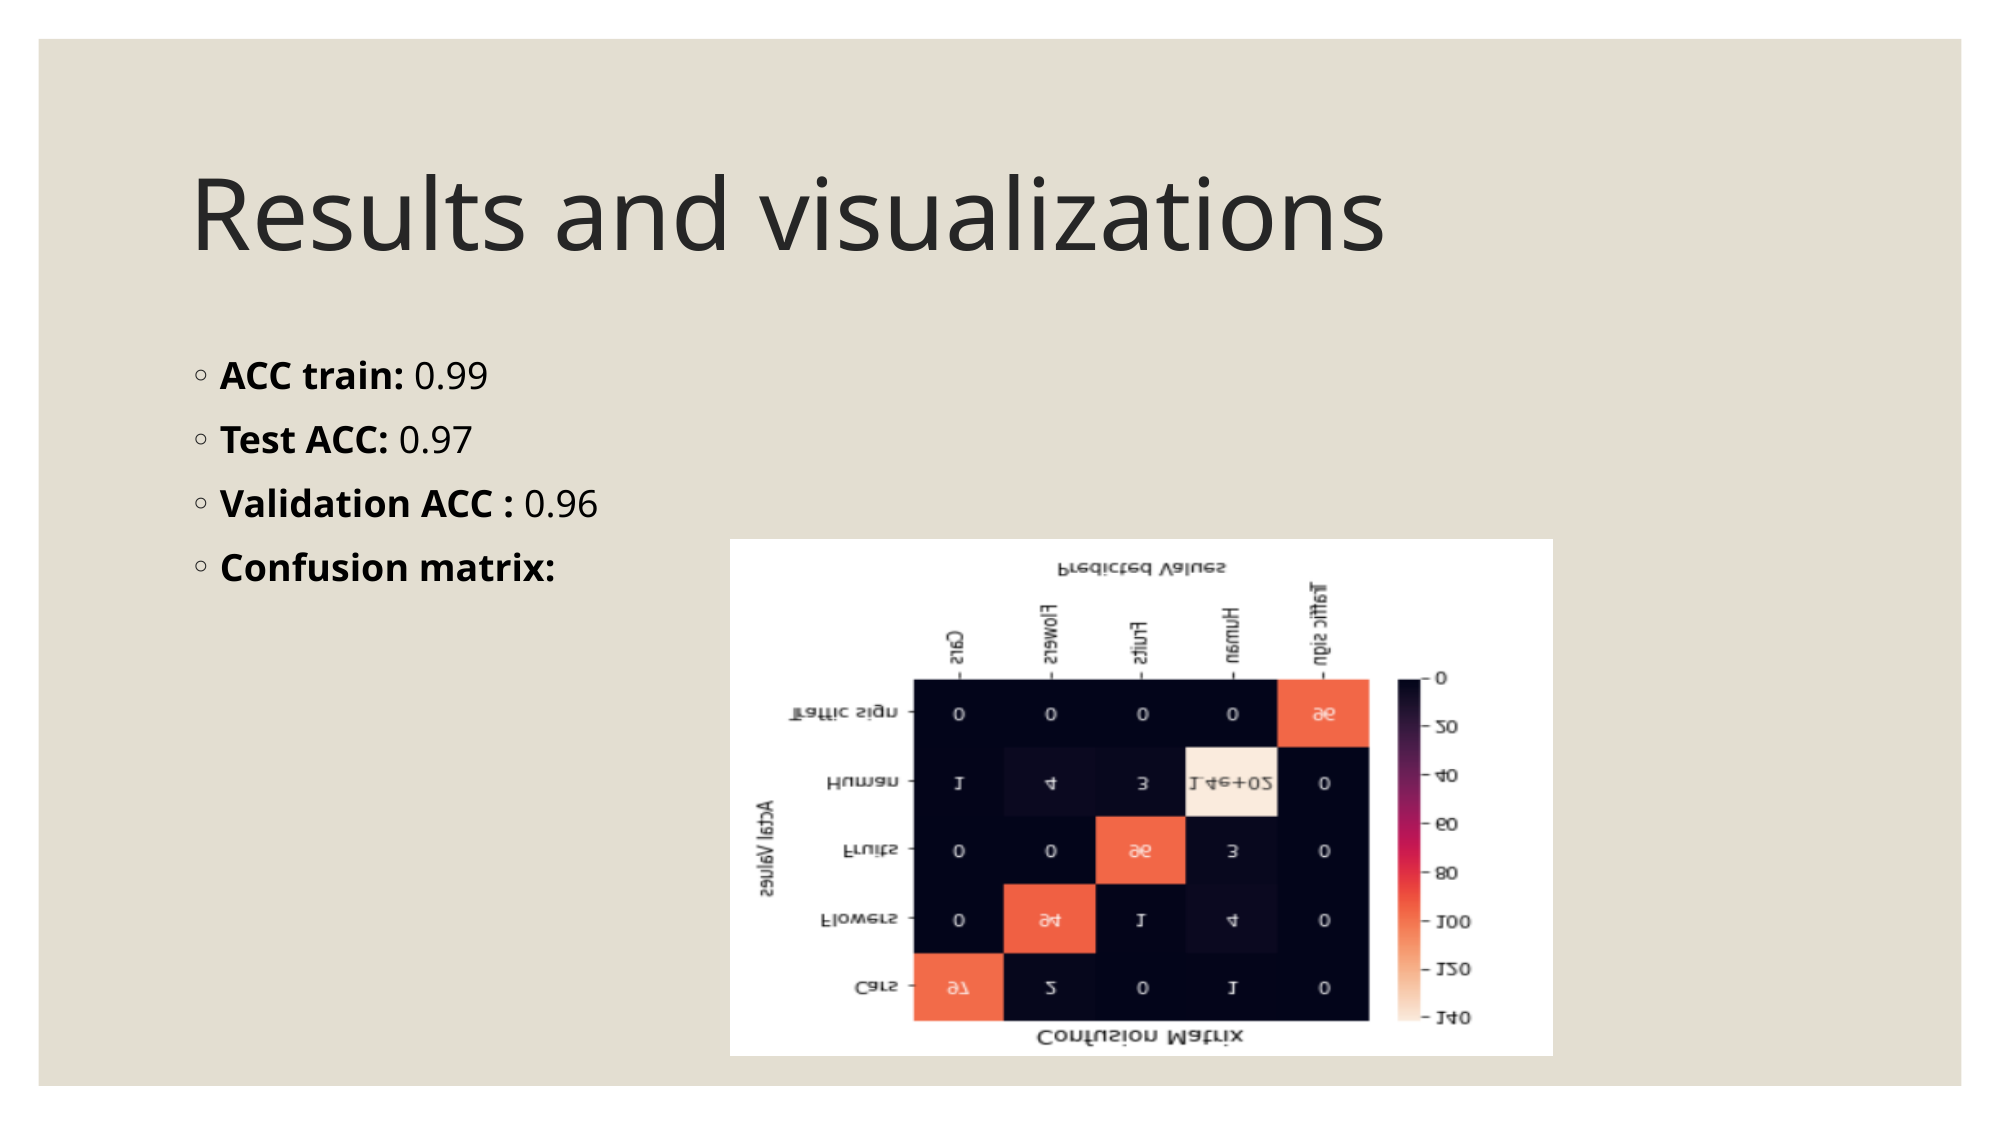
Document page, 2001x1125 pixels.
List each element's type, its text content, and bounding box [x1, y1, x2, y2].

list ACC train: 0.99 Test ACC: 0.97 Validation ACC : 0.96 Confusion matrix: [174, 345, 1825, 990]
title Results and visualizations [174, 105, 1825, 331]
picture [730, 539, 1553, 1056]
